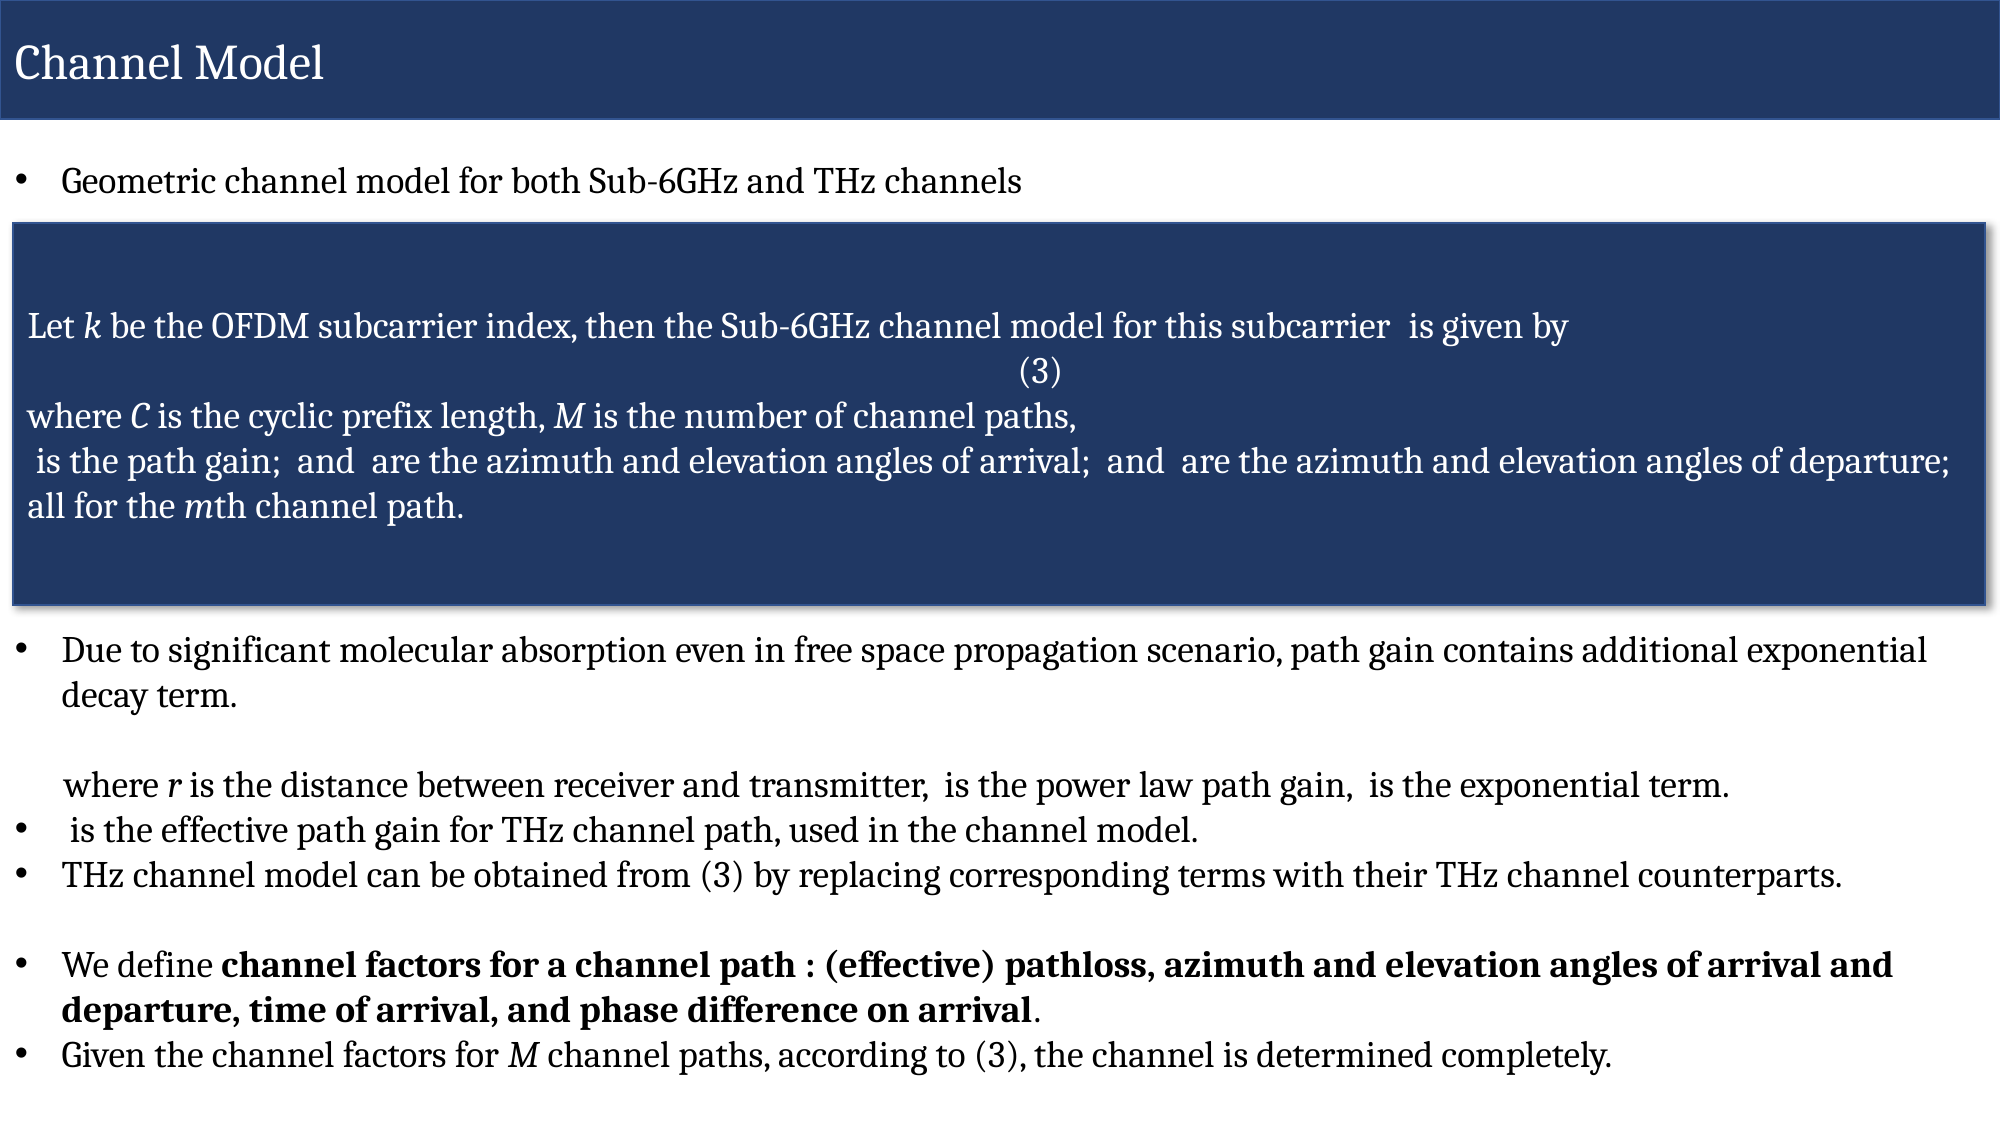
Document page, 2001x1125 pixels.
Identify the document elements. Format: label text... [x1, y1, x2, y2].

text_box Geometric channel model for both Sub-6GHz and THz channels [0, 148, 2000, 209]
text_box Channel Model [0, 0, 2000, 120]
